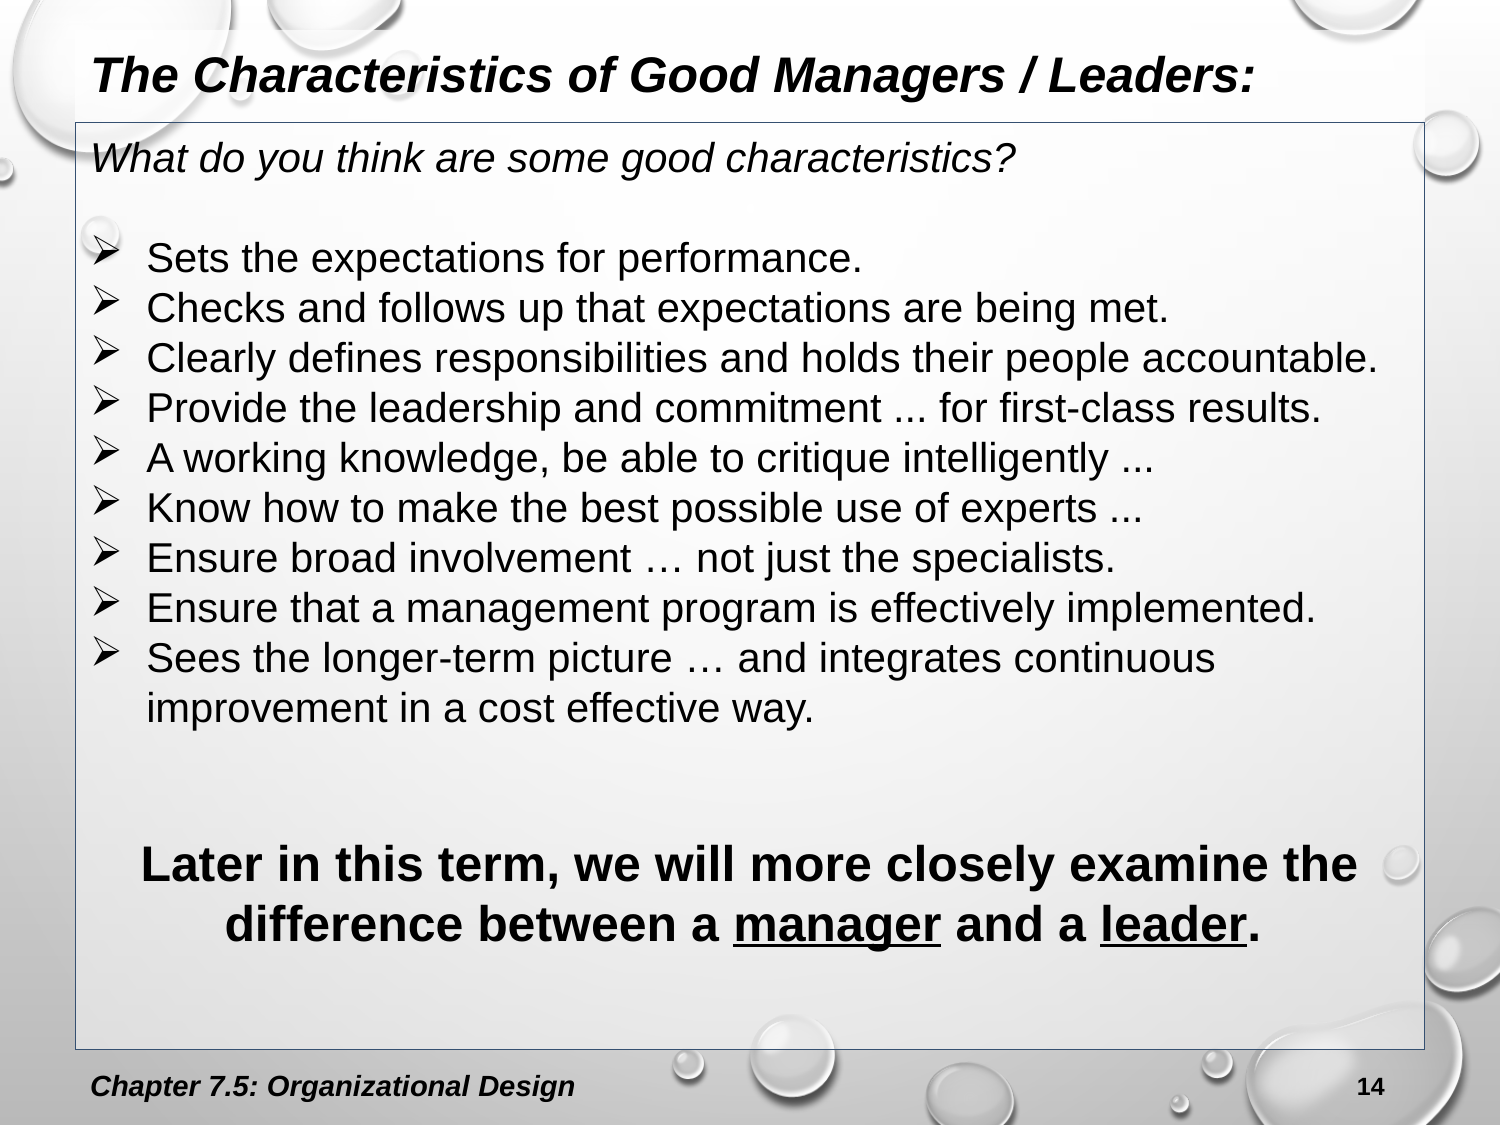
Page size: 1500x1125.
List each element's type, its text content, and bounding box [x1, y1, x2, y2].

text_box Chapter 7.5: Organizational Design [75, 1049, 671, 1125]
list What do you think are some good characteristics? Sets the expectations for performance. Checks and follows up that expectations are being met. Clearly defines responsibilities and holds their people accountable. Provide the leadership and commitment ... for first-class results. A working knowledge, be able to critique intelligently ... Know how to make the best possible use of experts ... Ensure broad involvement … not just the specialists. Ensure that a management program is effectively implemented. Sees the longer-term picture … and integrates continuous improvement in a cost effective way. Later in this term, we will more closely examine the difference between a manager and a leader. [75, 122, 1425, 1050]
title The Characteristics of Good Managers / Leaders: [75, 29, 1425, 122]
text_box 14 [1249, 1062, 1400, 1100]
picture [0, 0, 1500, 1125]
